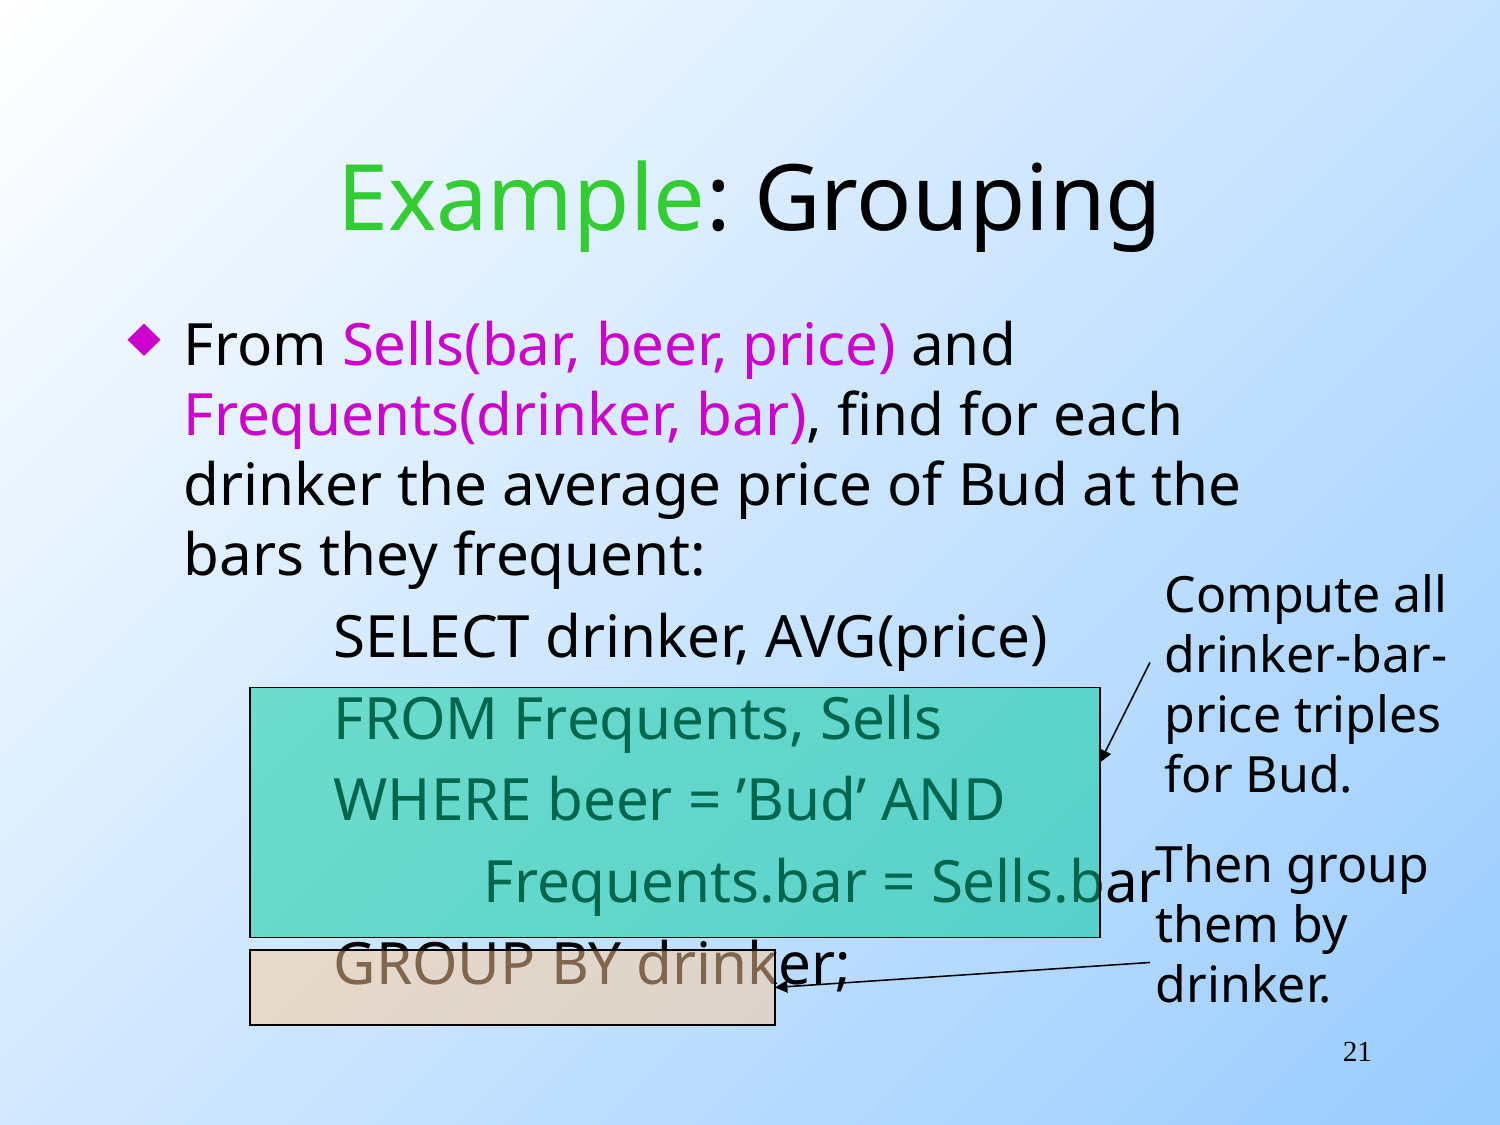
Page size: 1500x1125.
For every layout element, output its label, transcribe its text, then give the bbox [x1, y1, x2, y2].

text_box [249, 555, 1453, 938]
title Example: Grouping [112, 99, 1388, 288]
list From Sells(bar, beer, price) and Frequents(drinker, bar), find for each drinker the average price of Bud at the bars they frequent: SELECT drinker, AVG(price) FROM Frequents, Sells WHERE beer = ’Bud’ AND Frequents.bar = Sells.bar GROUP BY drinker; [112, 299, 1388, 1025]
slide_number 21 [1074, 1035, 1388, 1100]
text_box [249, 824, 1436, 1026]
